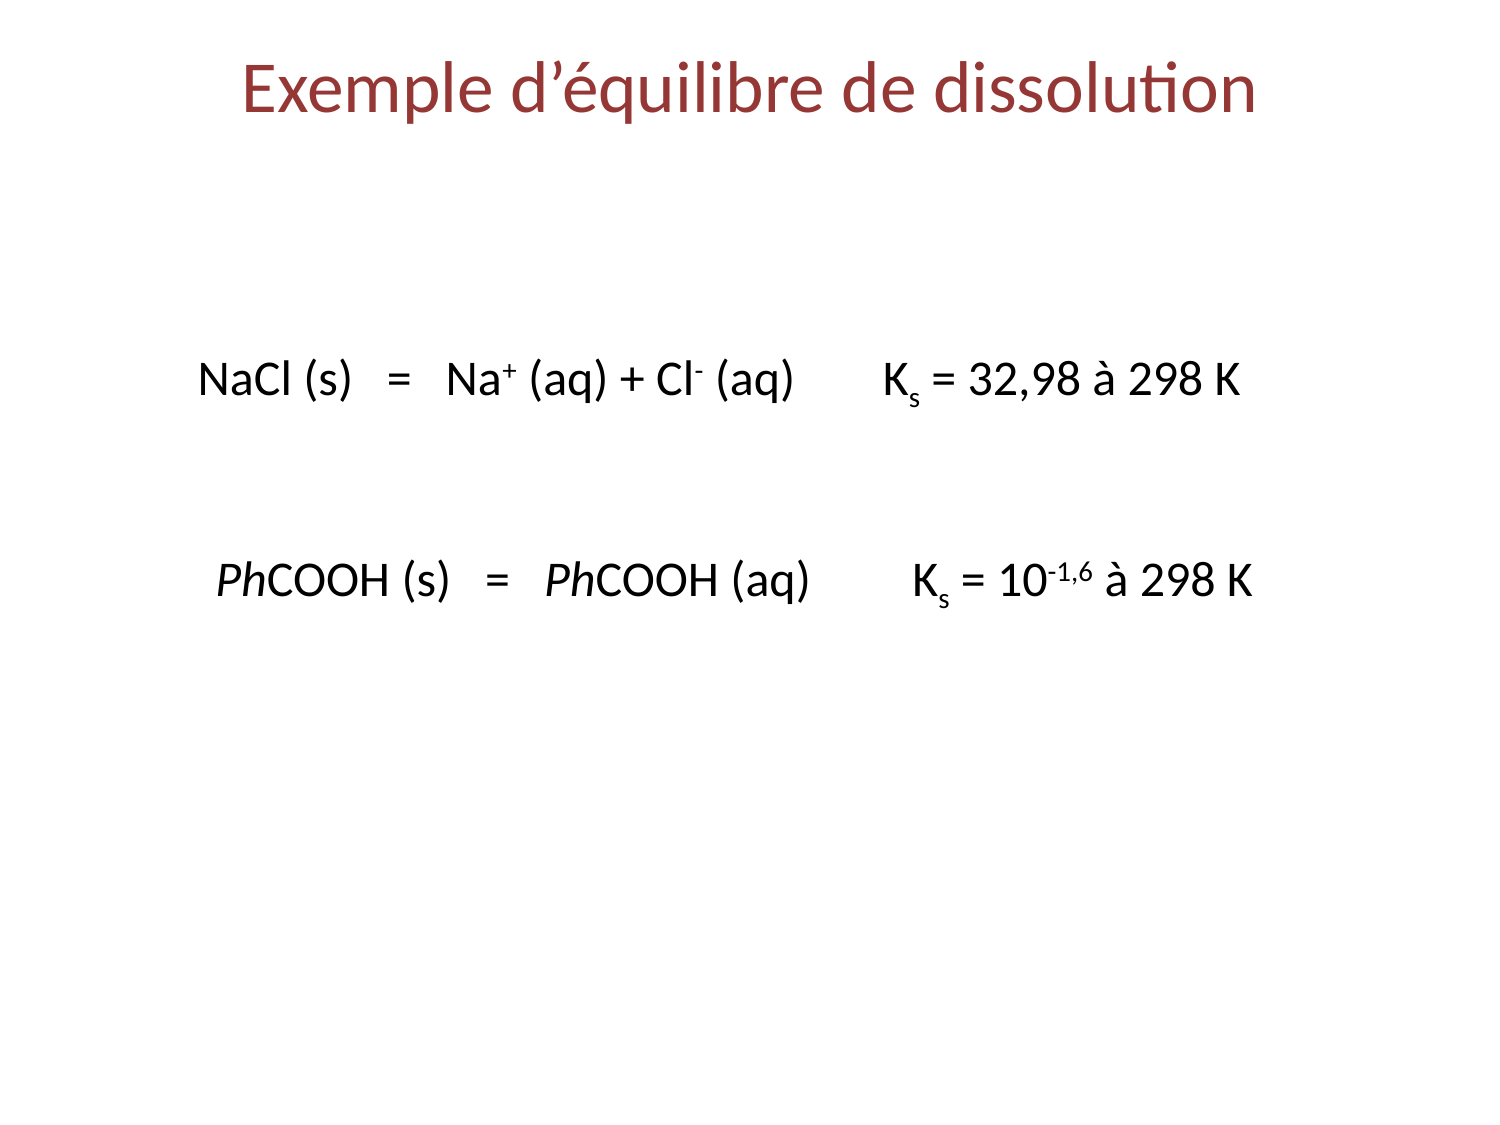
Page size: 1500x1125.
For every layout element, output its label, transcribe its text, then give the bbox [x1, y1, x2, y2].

title Exemple d’équilibre de dissolution [0, 30, 1500, 135]
text_box Ks = 10-1,6 à 298 K [897, 538, 1500, 622]
text_box Ks = 32,98 à 298 K [868, 338, 1294, 422]
text_box PhCOOH (s) = PhCOOH (aq) [200, 538, 845, 614]
text_box NaCl (s) = Na+ (aq) + Cl- (aq) [183, 338, 857, 413]
